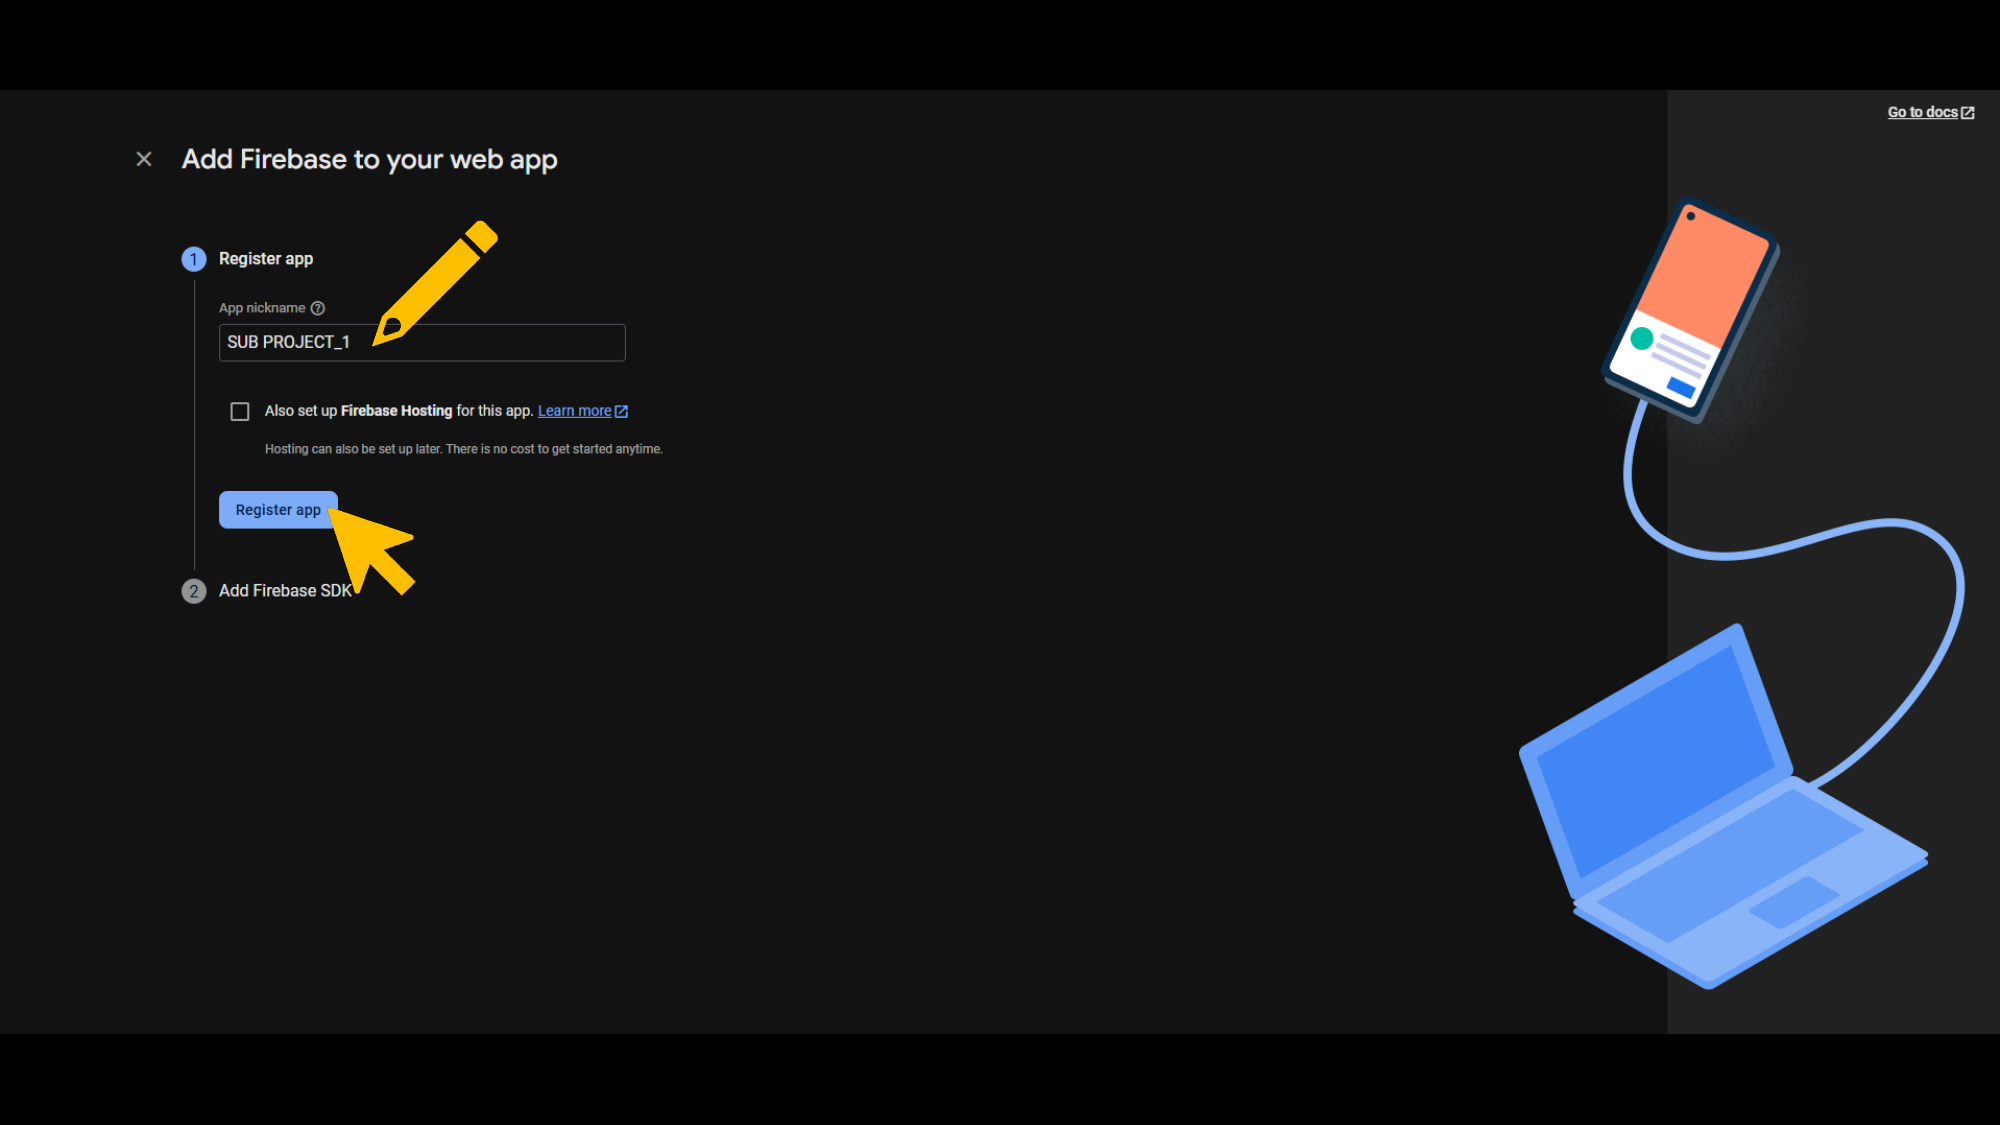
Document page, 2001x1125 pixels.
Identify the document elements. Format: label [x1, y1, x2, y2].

picture [0, 90, 2000, 1035]
